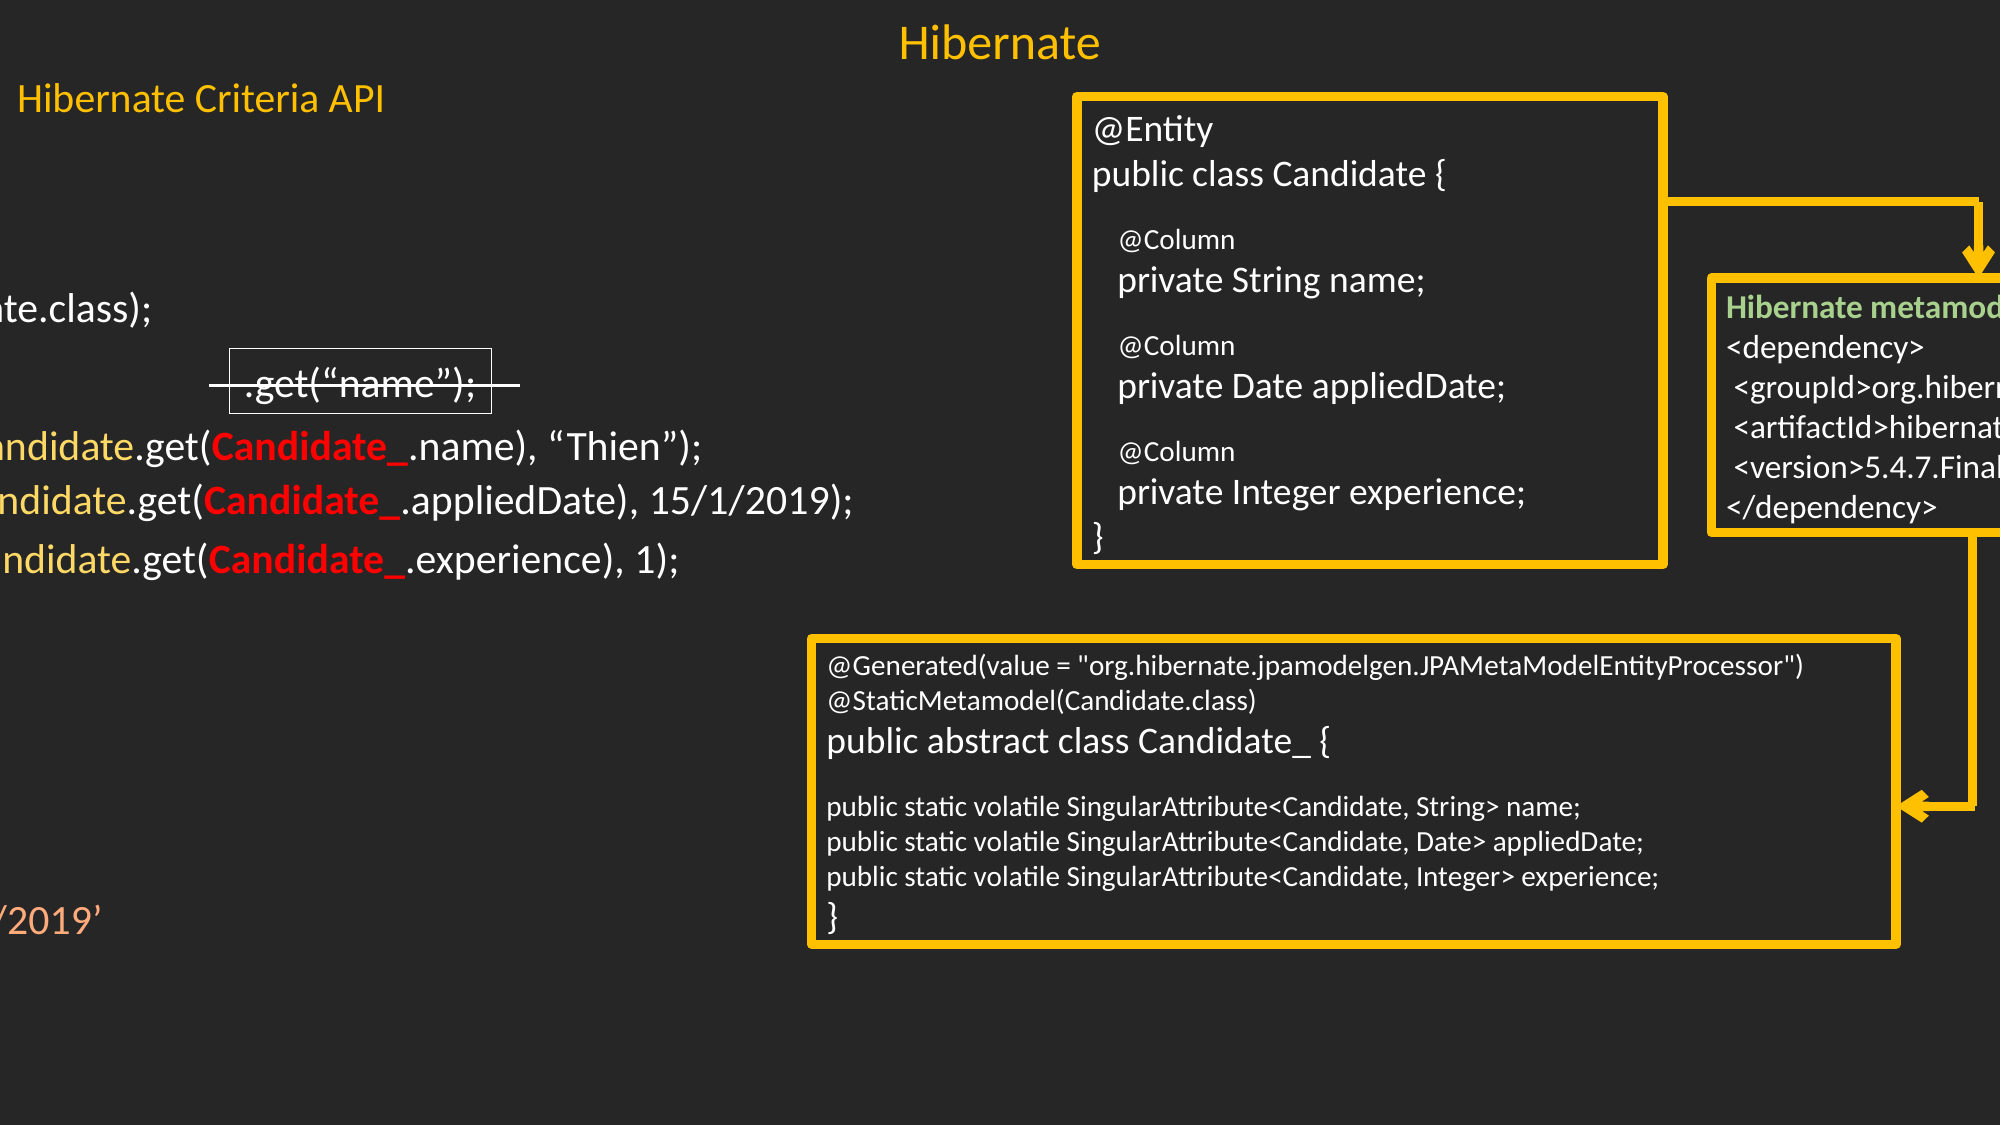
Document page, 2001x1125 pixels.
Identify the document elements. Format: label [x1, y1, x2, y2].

text_box [811, 535, 1976, 945]
text_box [0, 173, 168, 389]
text_box [0, 885, 118, 950]
text_box [1077, 96, 2000, 565]
text_box [883, 2, 1117, 78]
text_box [2, 63, 401, 129]
text_box [0, 387, 870, 589]
text_box [229, 348, 492, 384]
